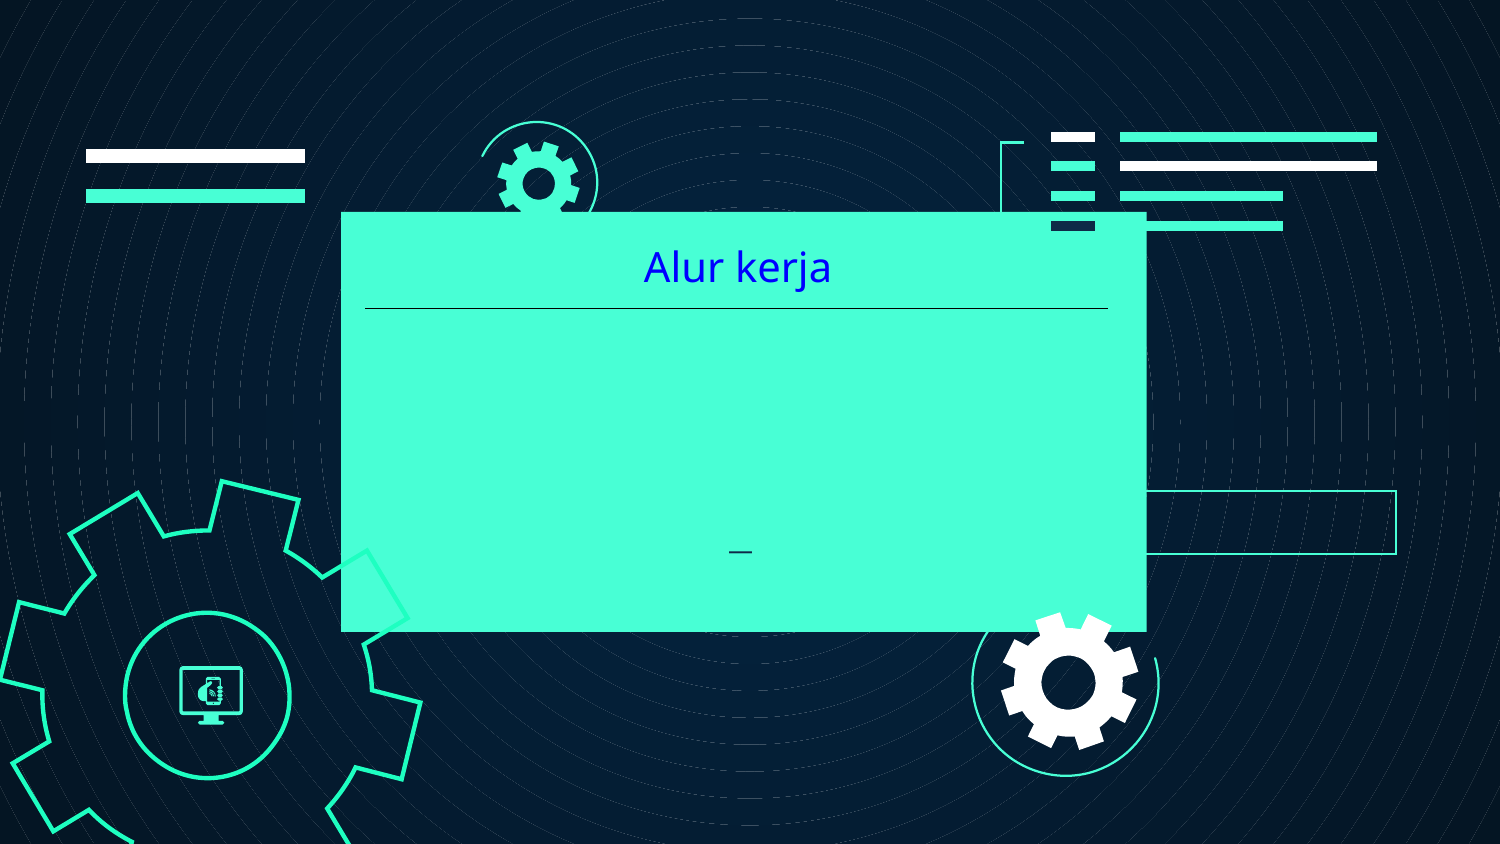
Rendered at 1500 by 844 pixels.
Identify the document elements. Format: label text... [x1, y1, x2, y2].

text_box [179, 665, 244, 725]
text_box [1120, 221, 1283, 231]
text_box [1120, 191, 1283, 201]
text_box [1050, 221, 1095, 225]
text_box [1050, 161, 1095, 172]
text_box [1050, 131, 1095, 142]
text_box [497, 141, 580, 224]
text_box [85, 149, 305, 163]
text_box [1120, 131, 1378, 142]
text_box [85, 189, 305, 203]
text_box [1050, 191, 1095, 201]
title — [451, 459, 1031, 580]
subtitle Alur kerja [337, 225, 1139, 459]
text_box [1000, 612, 1139, 751]
text_box [1120, 161, 1378, 172]
